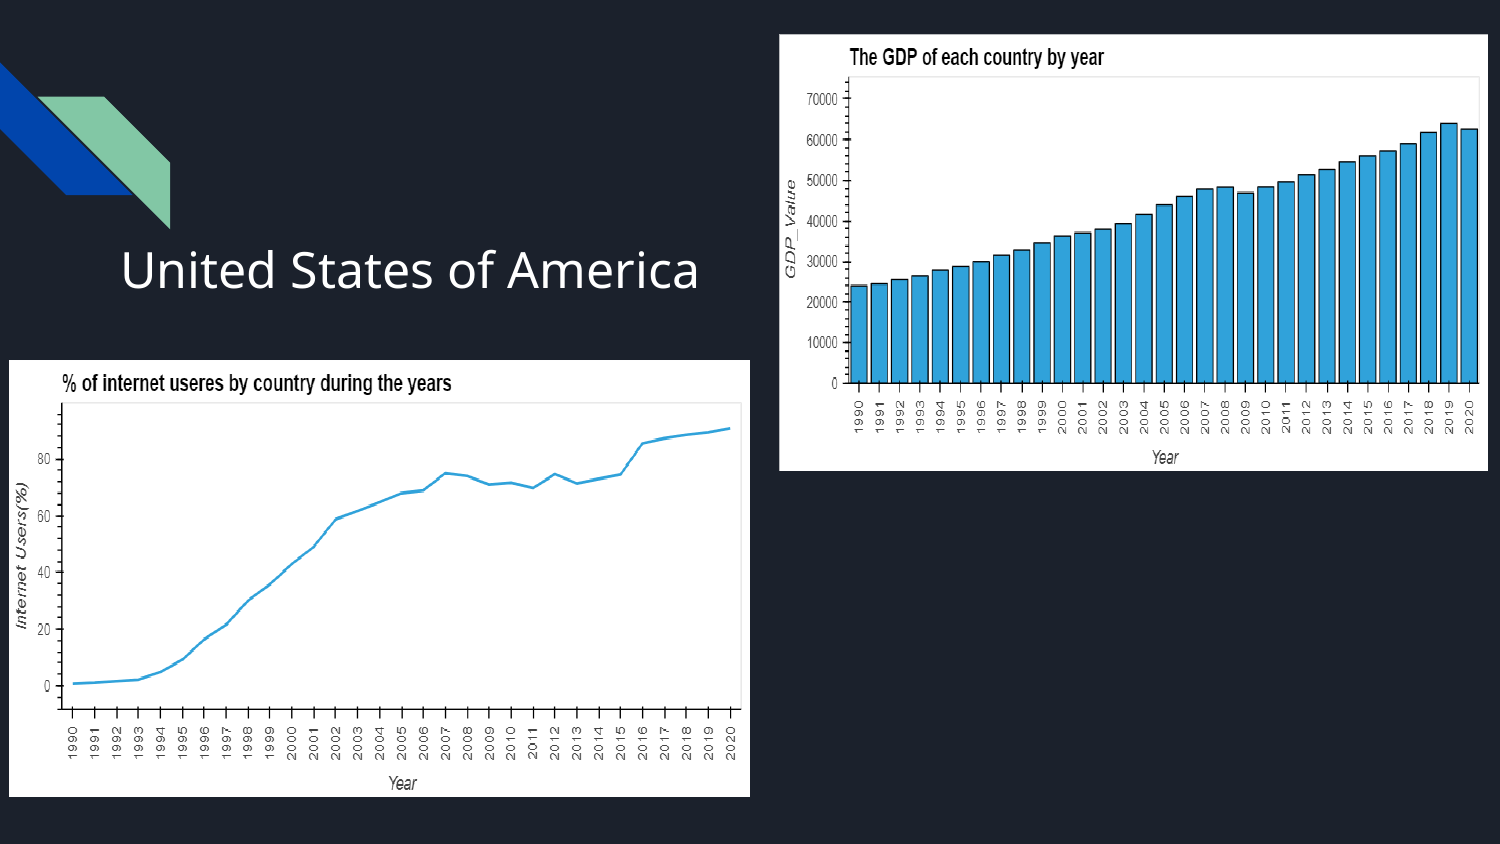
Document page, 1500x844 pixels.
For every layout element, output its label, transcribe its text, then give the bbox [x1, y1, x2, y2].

title United States of America [105, 223, 773, 374]
picture [778, 34, 1488, 471]
picture [8, 360, 751, 797]
